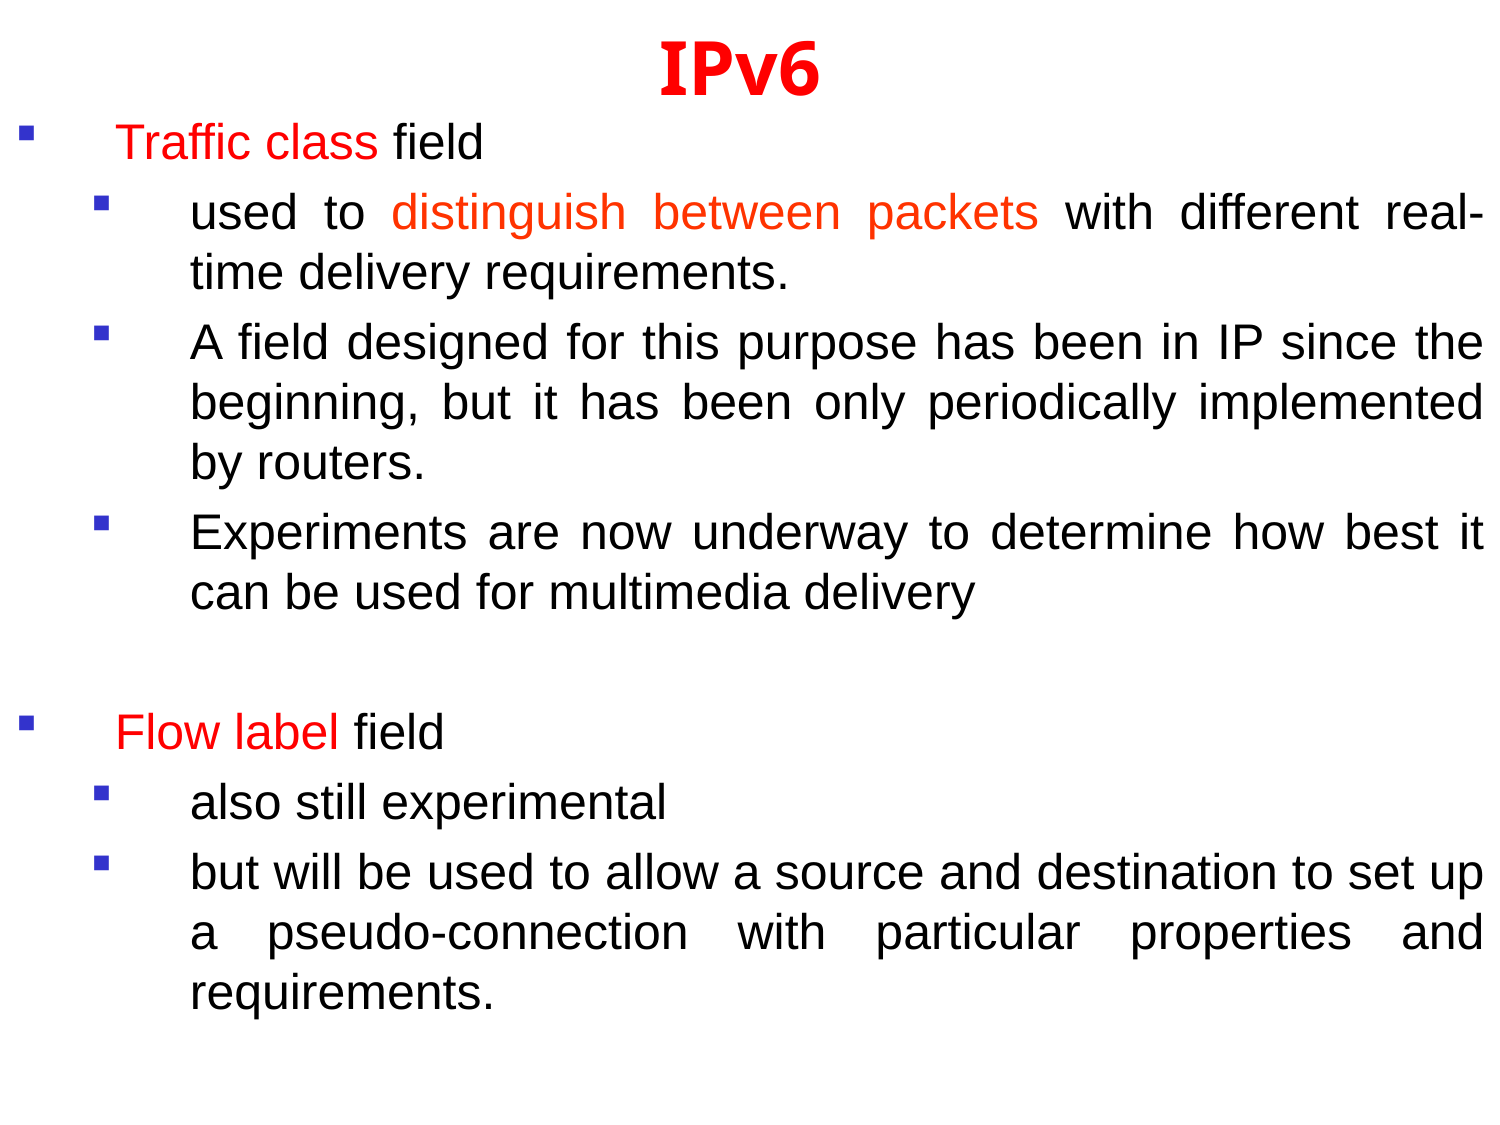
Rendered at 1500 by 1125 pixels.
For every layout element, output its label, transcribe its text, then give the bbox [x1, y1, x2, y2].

text_box Traffic class field used to distinguish between packets with different real-time delivery requirements. A field designed for this purpose has been in IP since the beginning, but it has been only periodically implemented by routers. Experiments are now underway to determine how best it can be used for multimedia delivery Flow label field also still experimental but will be used to allow a source and destination to set up a pseudo-connection with particular properties and requirements. [0, 101, 1500, 1125]
title IPv6 [0, 0, 1500, 101]
